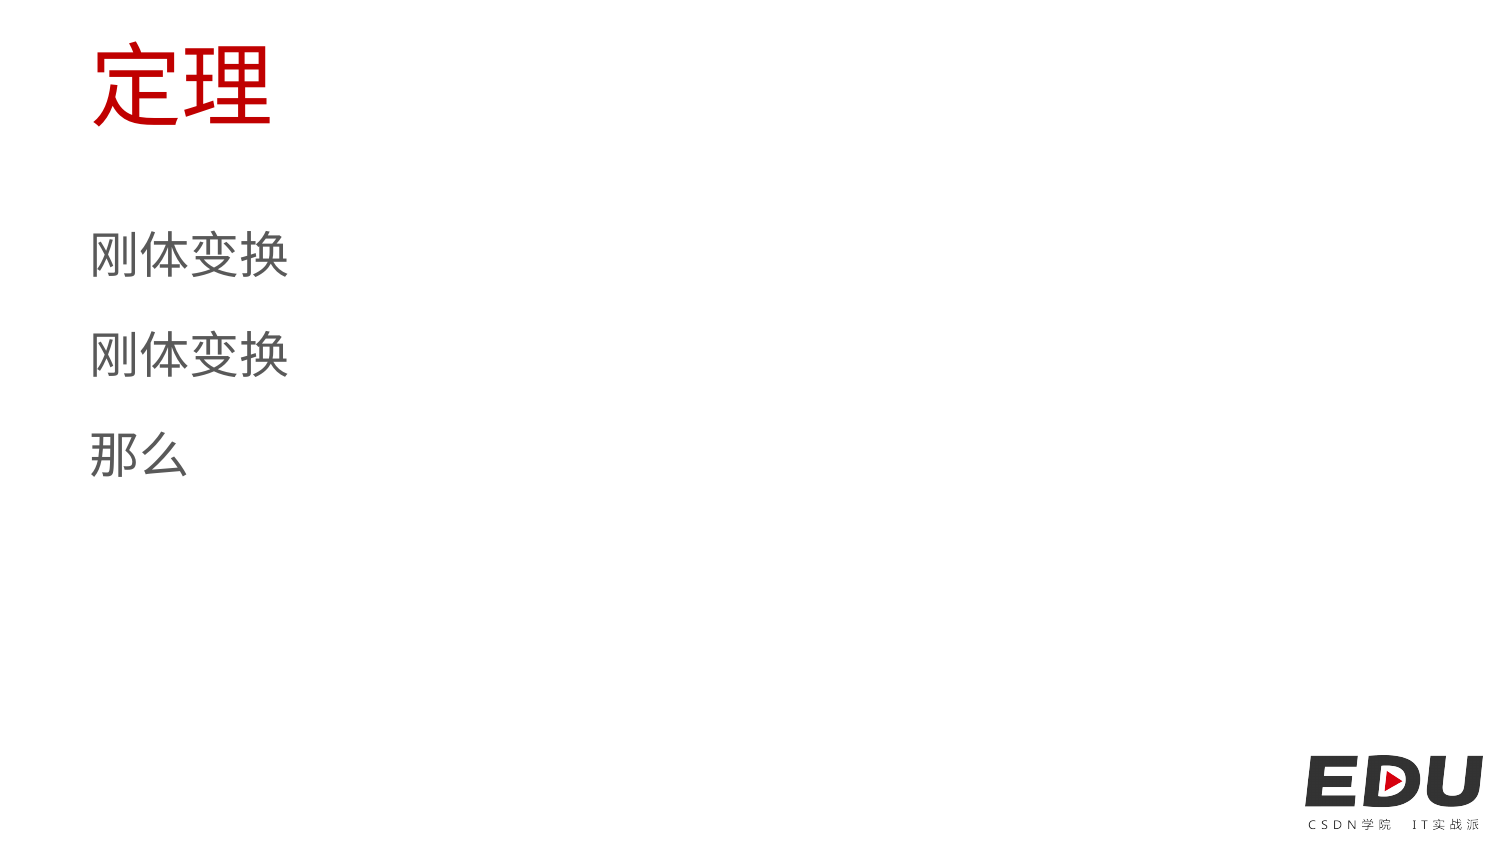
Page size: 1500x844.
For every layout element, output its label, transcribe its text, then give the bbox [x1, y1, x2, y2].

picture [1305, 755, 1483, 830]
title 定理 [75, 20, 1425, 137]
